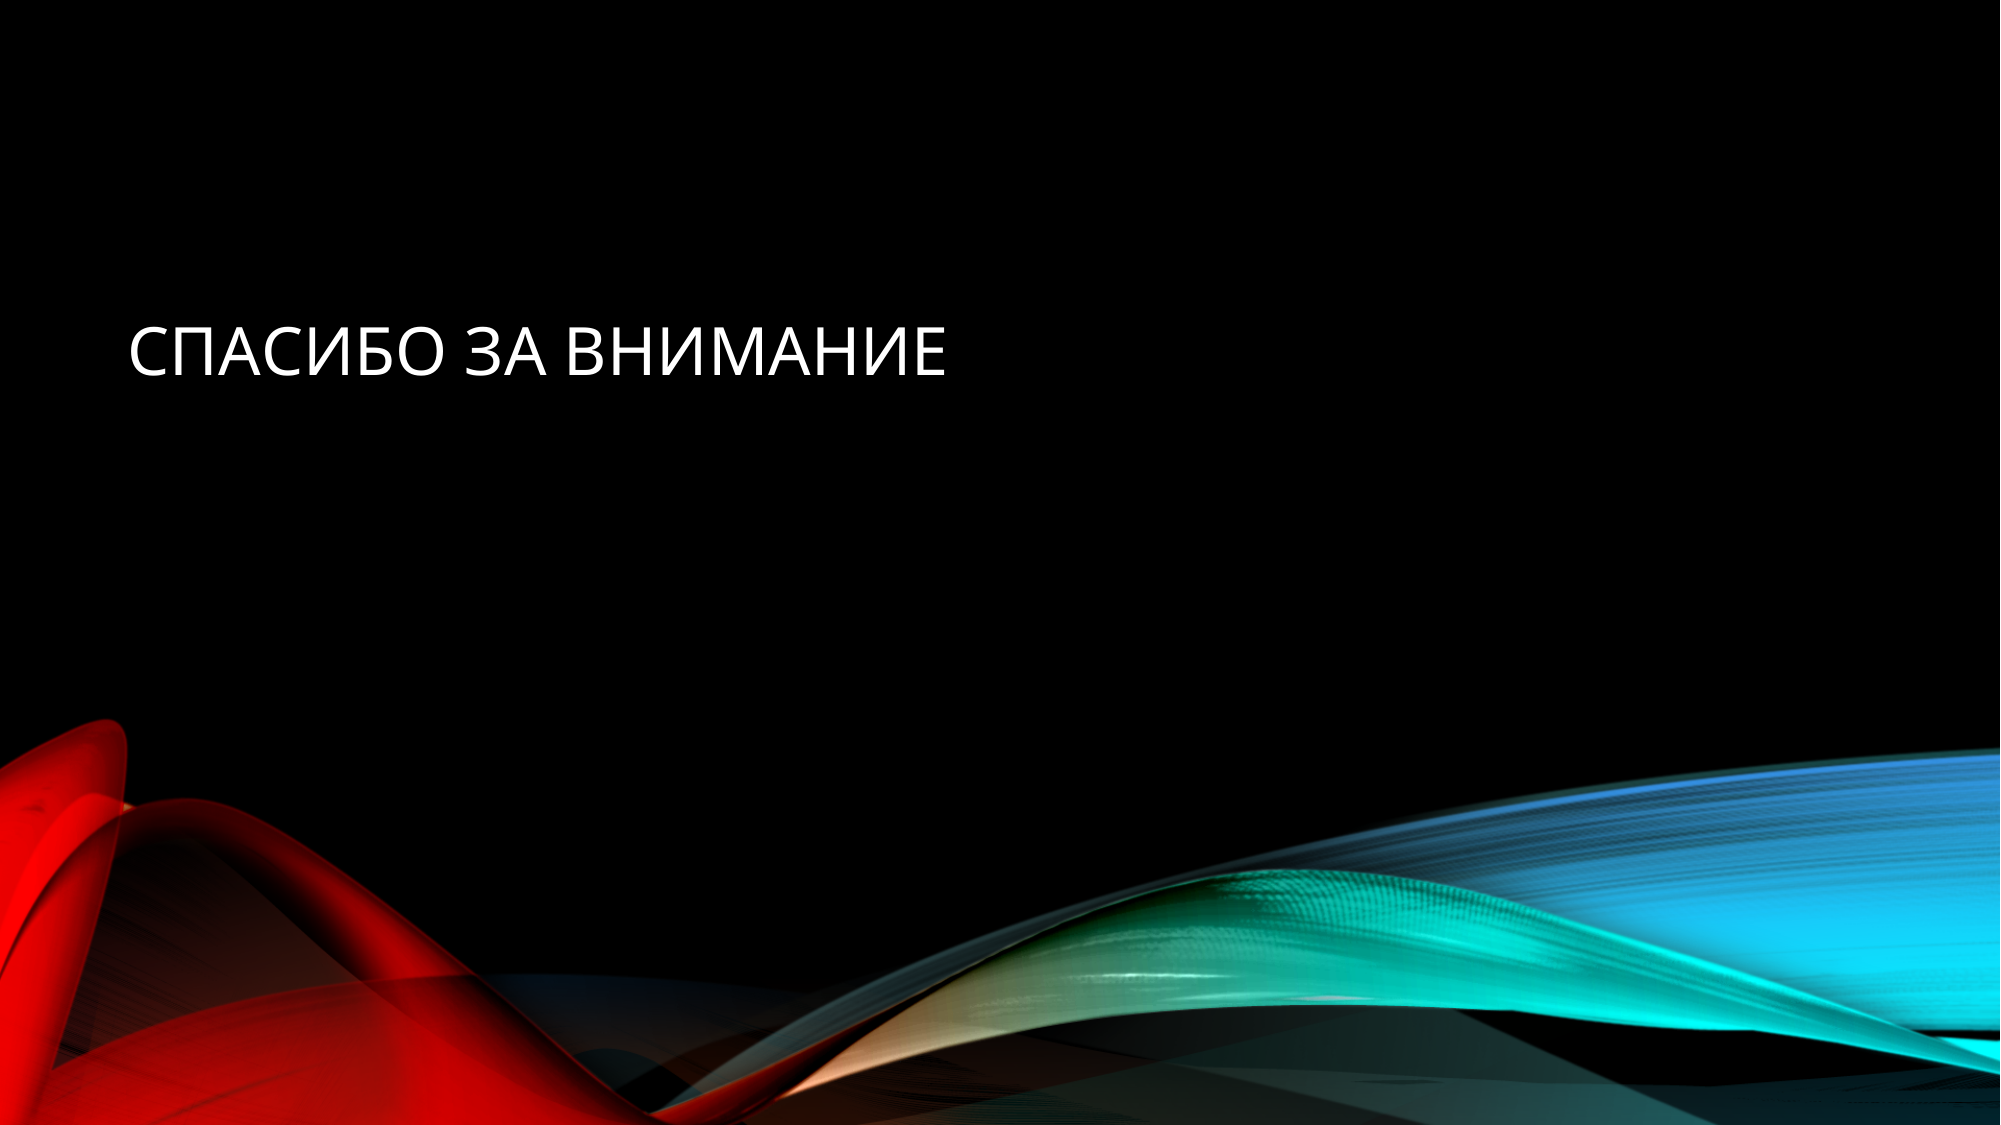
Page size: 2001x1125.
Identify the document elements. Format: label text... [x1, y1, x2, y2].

title Спасибо за внимание [112, 123, 1888, 584]
picture [0, 717, 2000, 1125]
